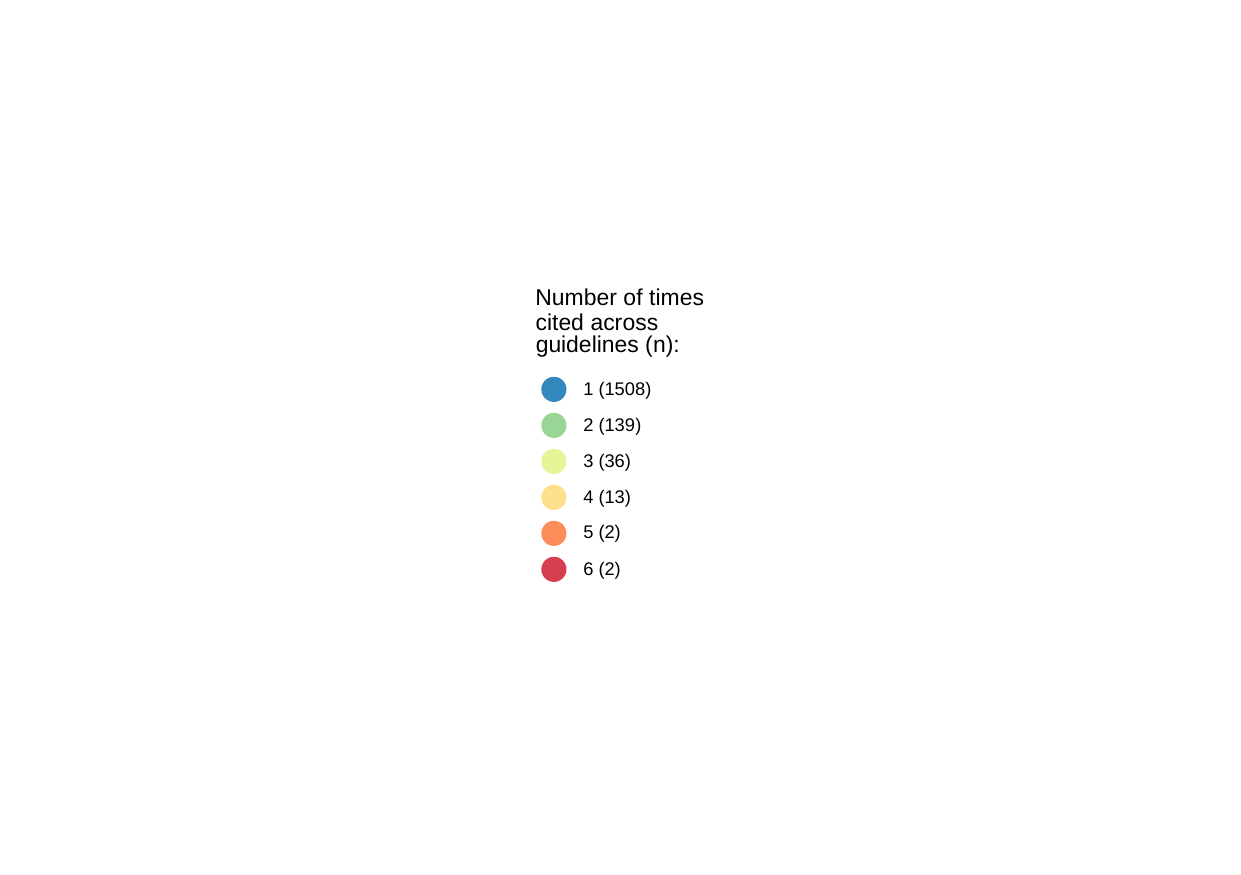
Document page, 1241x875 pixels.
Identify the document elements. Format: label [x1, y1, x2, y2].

text_box [535, 289, 705, 582]
